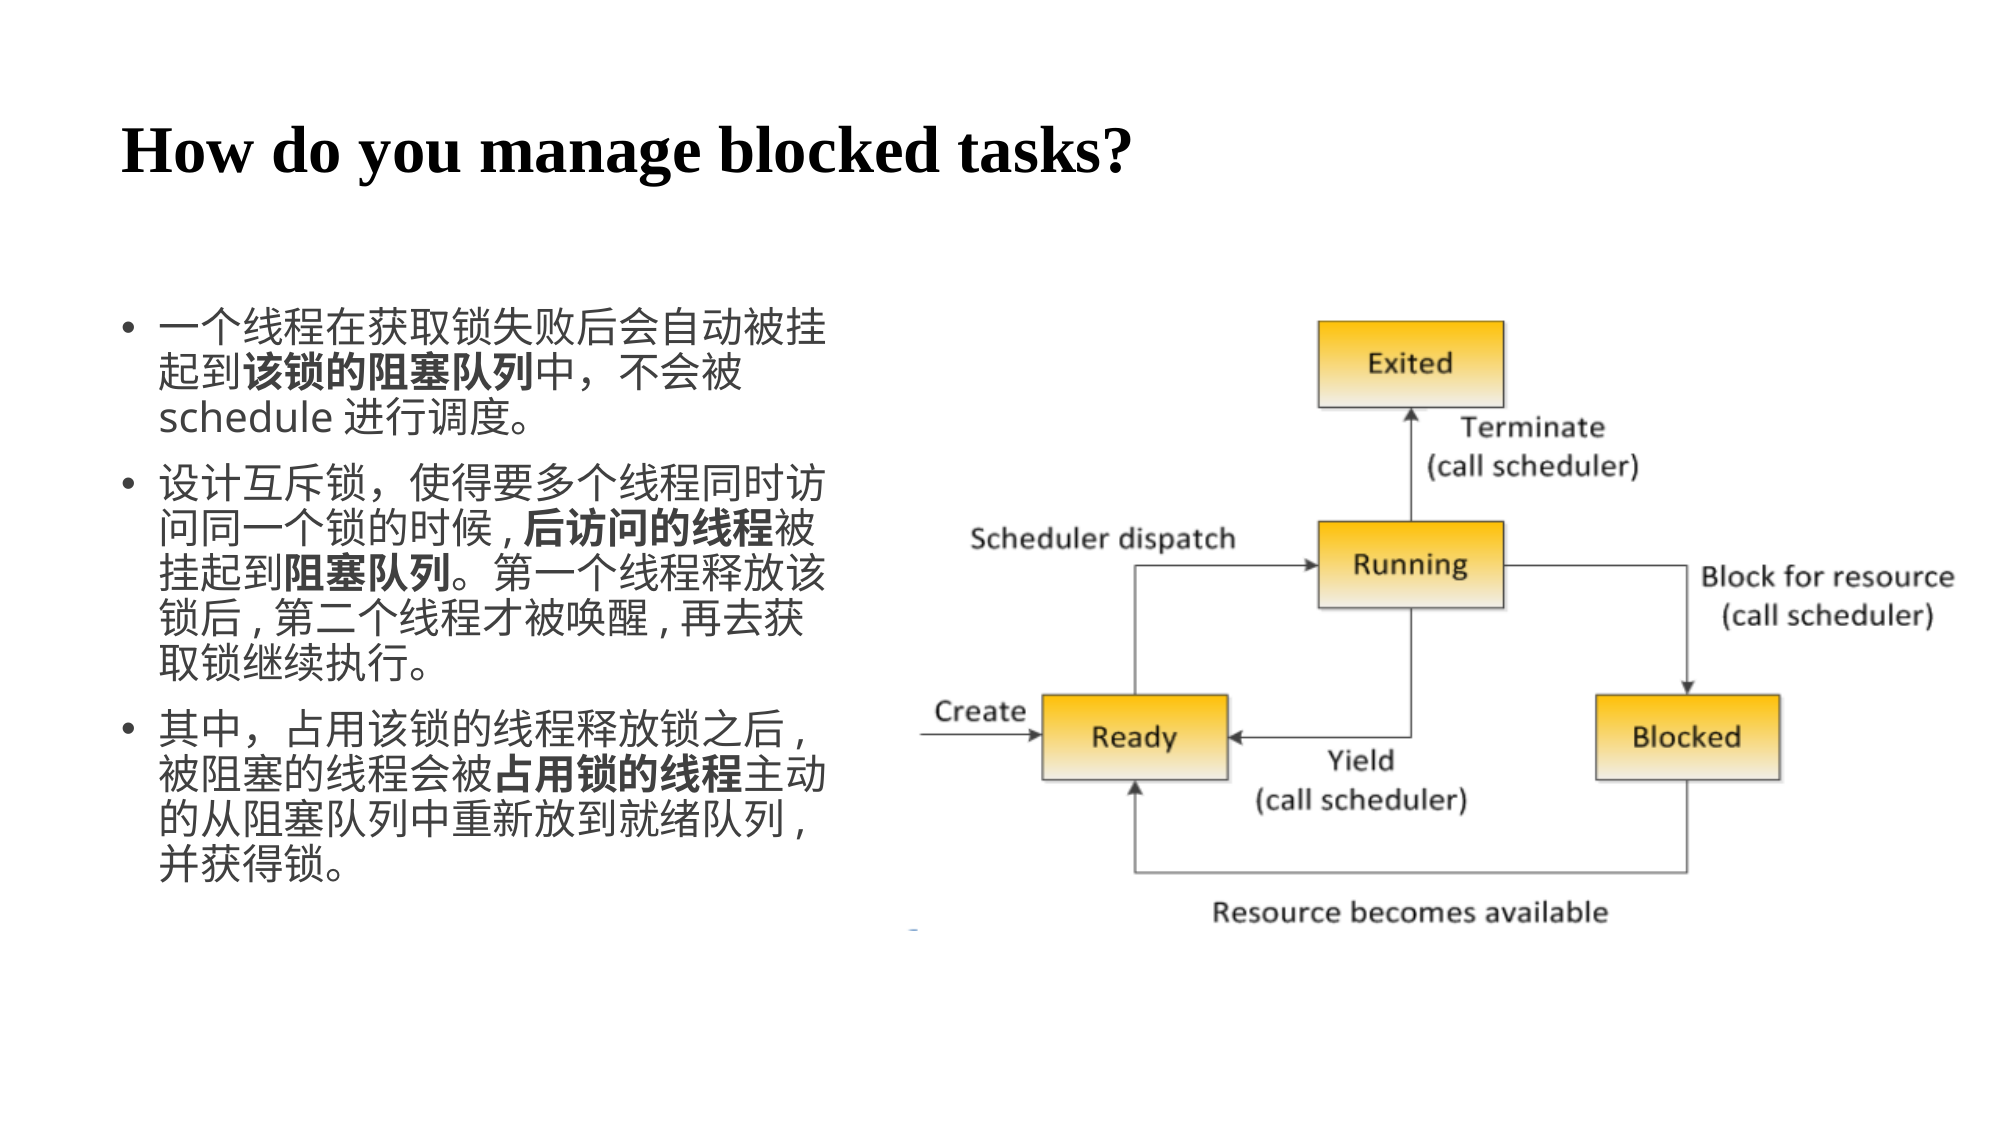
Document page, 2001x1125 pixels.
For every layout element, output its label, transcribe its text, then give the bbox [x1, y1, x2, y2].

list 一个线程在获取锁失败后会自动被挂起到该锁的阻塞队列中，不会被schedule进行调度。 设计互斥锁，使得要多个线程同时访问同一个锁的时候,后访问的线程被挂起到阻塞队列。第一个线程释放该锁后,第二个线程才被唤醒,再去获取锁继续执行。 其中，占用该锁的线程释放锁之后,被阻塞的线程会被占用锁的线程主动的从阻塞队列中重新放到就绪队列,并获得锁。 [106, 299, 846, 1014]
picture [896, 299, 1960, 931]
title How do you manage blocked tasks? [106, 42, 1832, 260]
